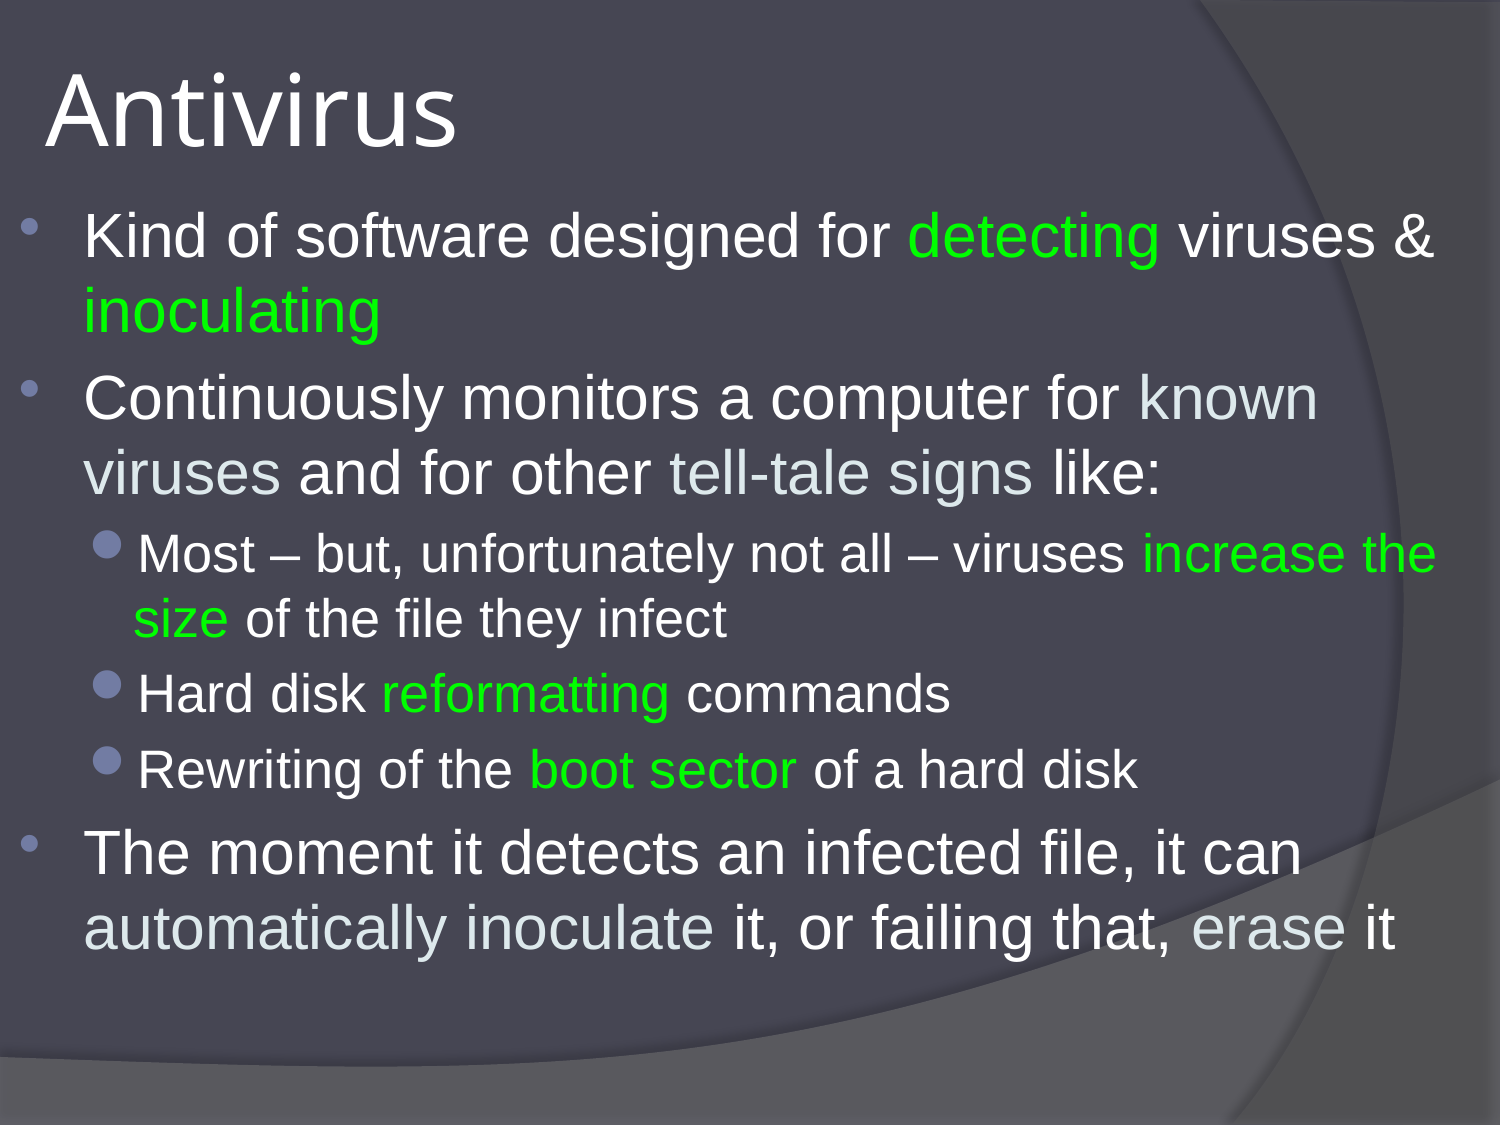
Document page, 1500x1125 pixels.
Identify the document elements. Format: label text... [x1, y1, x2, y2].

list Kind of software designed for detecting viruses & inoculating Continuously monitors a computer for known viruses and for other tell-tale signs like: Most – but, unfortunately not all – viruses increase the size of the file they infect Hard disk reformatting commands Rewriting of the boot sector of a hard disk The moment it detects an infected file, it can automatically inoculate it, or failing that, erase it [0, 187, 1500, 1125]
title Antivirus [37, 49, 1313, 163]
